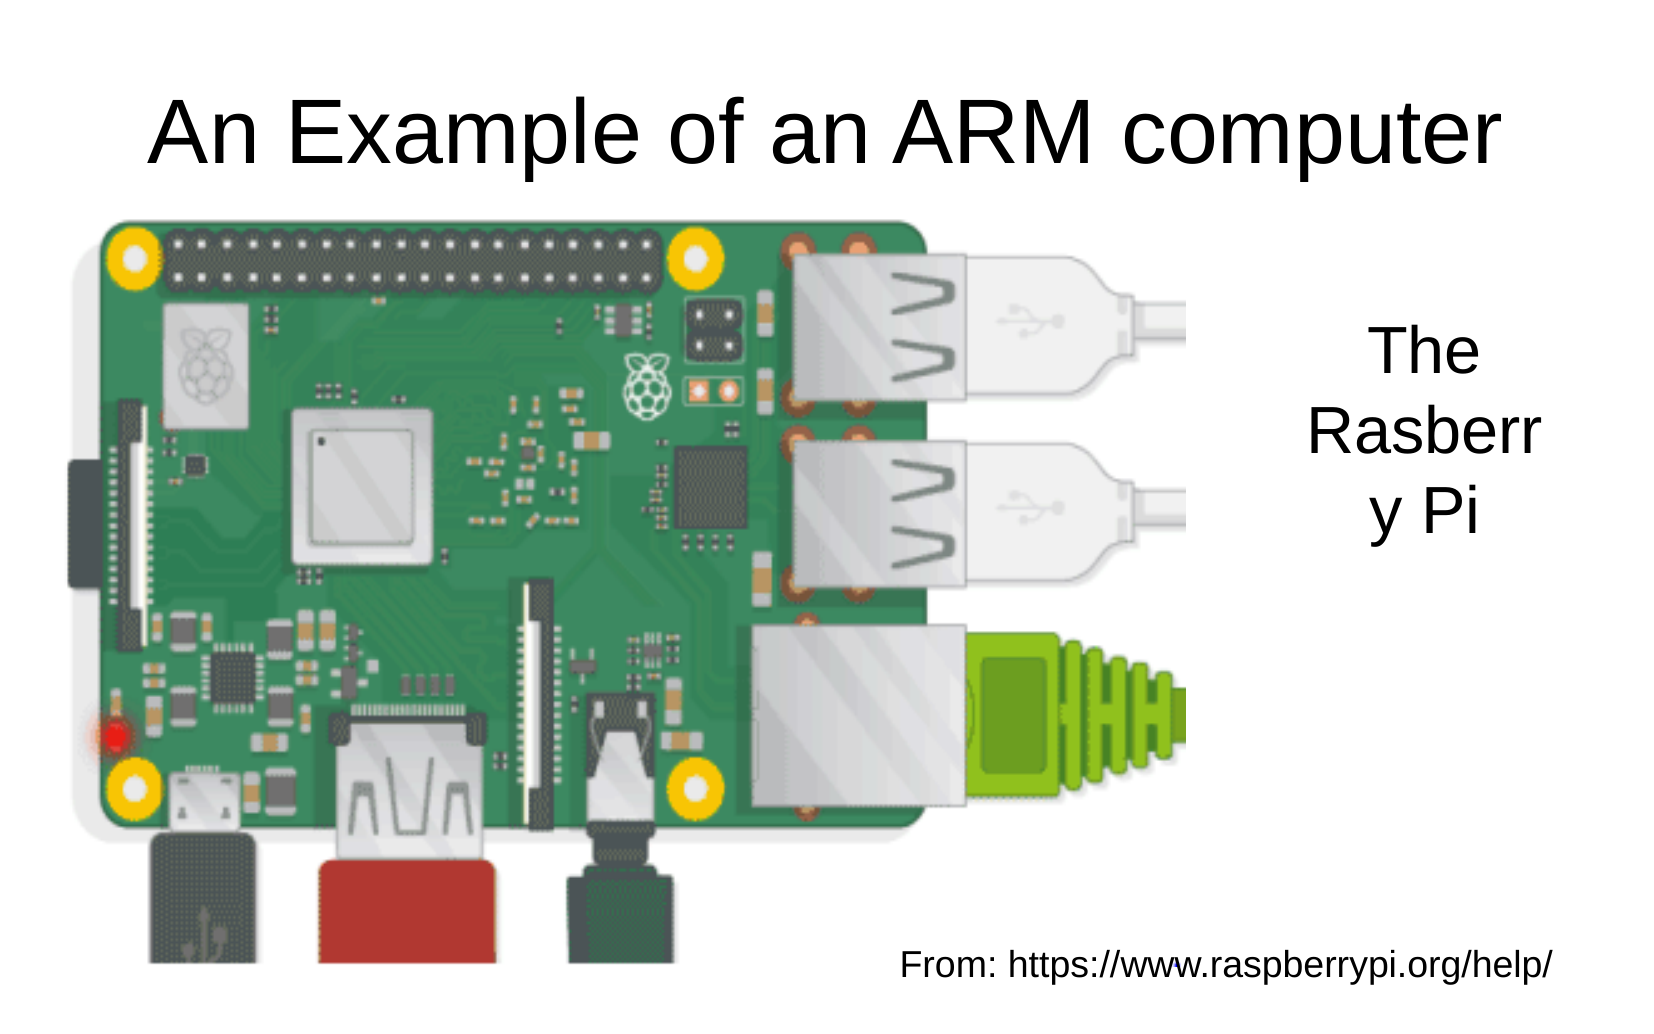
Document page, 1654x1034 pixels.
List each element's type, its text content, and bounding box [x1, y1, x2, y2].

text_box The Rasberry Pi [1274, 299, 1575, 555]
picture [46, 206, 1186, 967]
text_box An Example of an ARM computer [82, 72, 1571, 183]
text_box From: https://www.raspberrypi.org/help/ [884, 933, 1575, 993]
